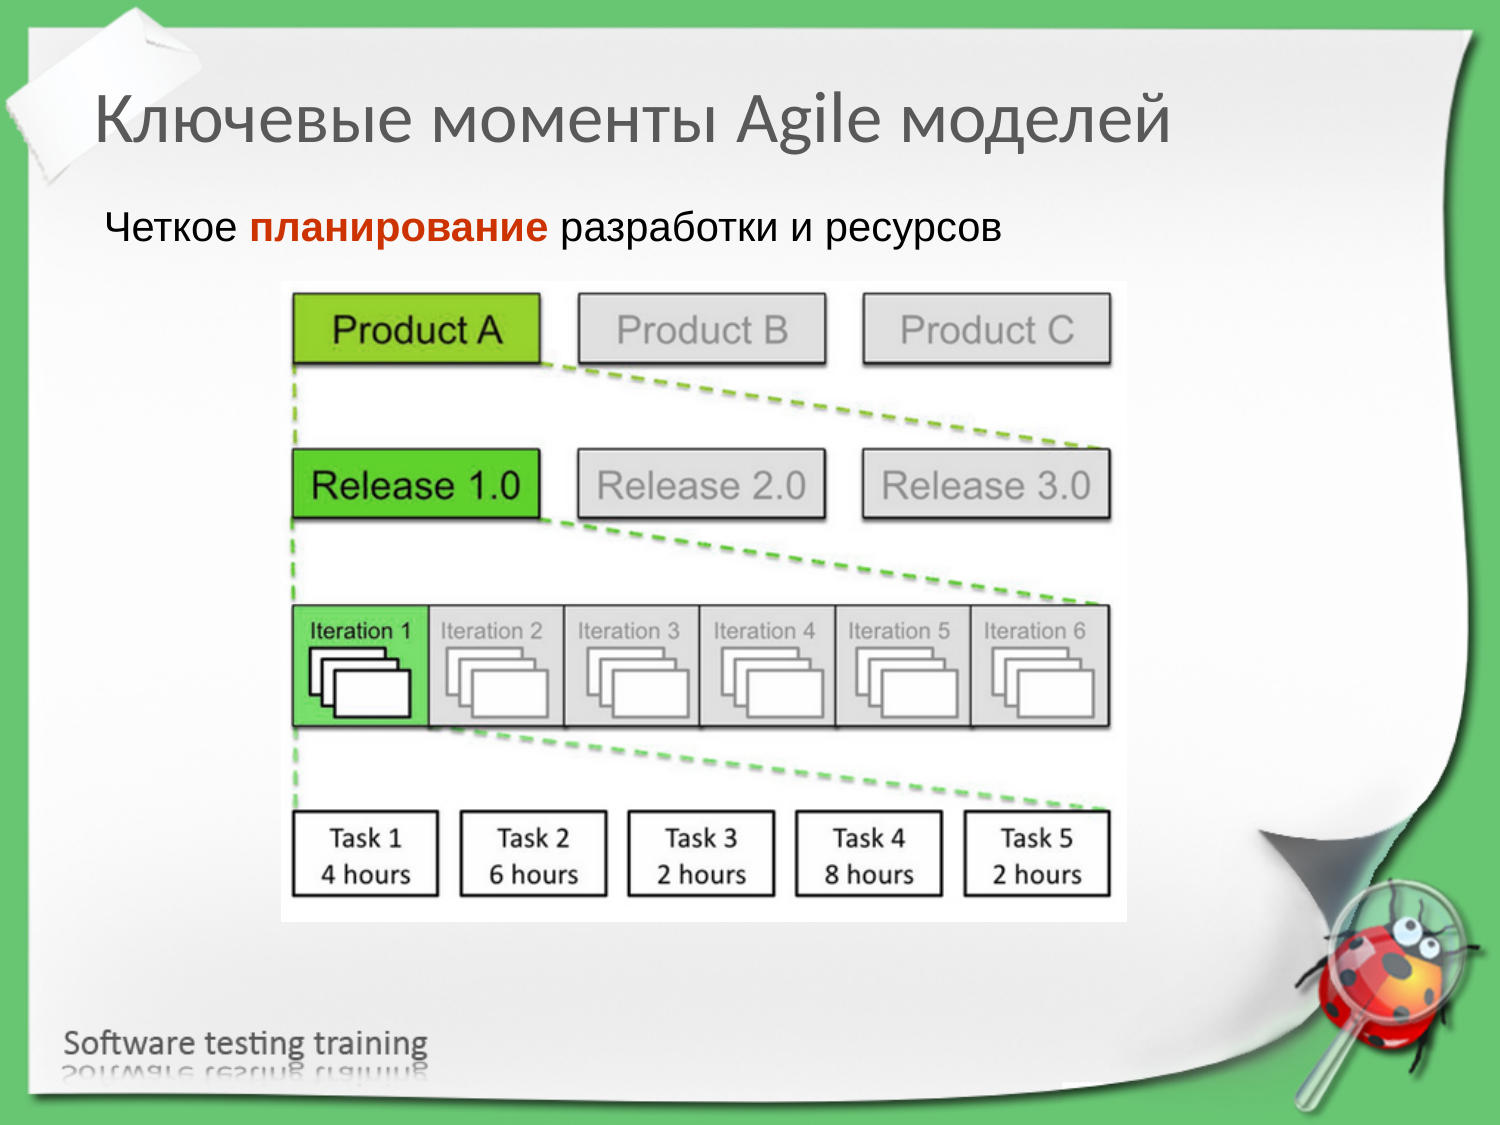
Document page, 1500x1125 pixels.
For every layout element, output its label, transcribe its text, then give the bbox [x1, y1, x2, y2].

picture [0, 0, 1500, 1125]
text_box Ключевые моменты Agile моделей [79, 62, 1188, 165]
text_box Четкое планирование разработки и ресурсов [89, 192, 1046, 257]
